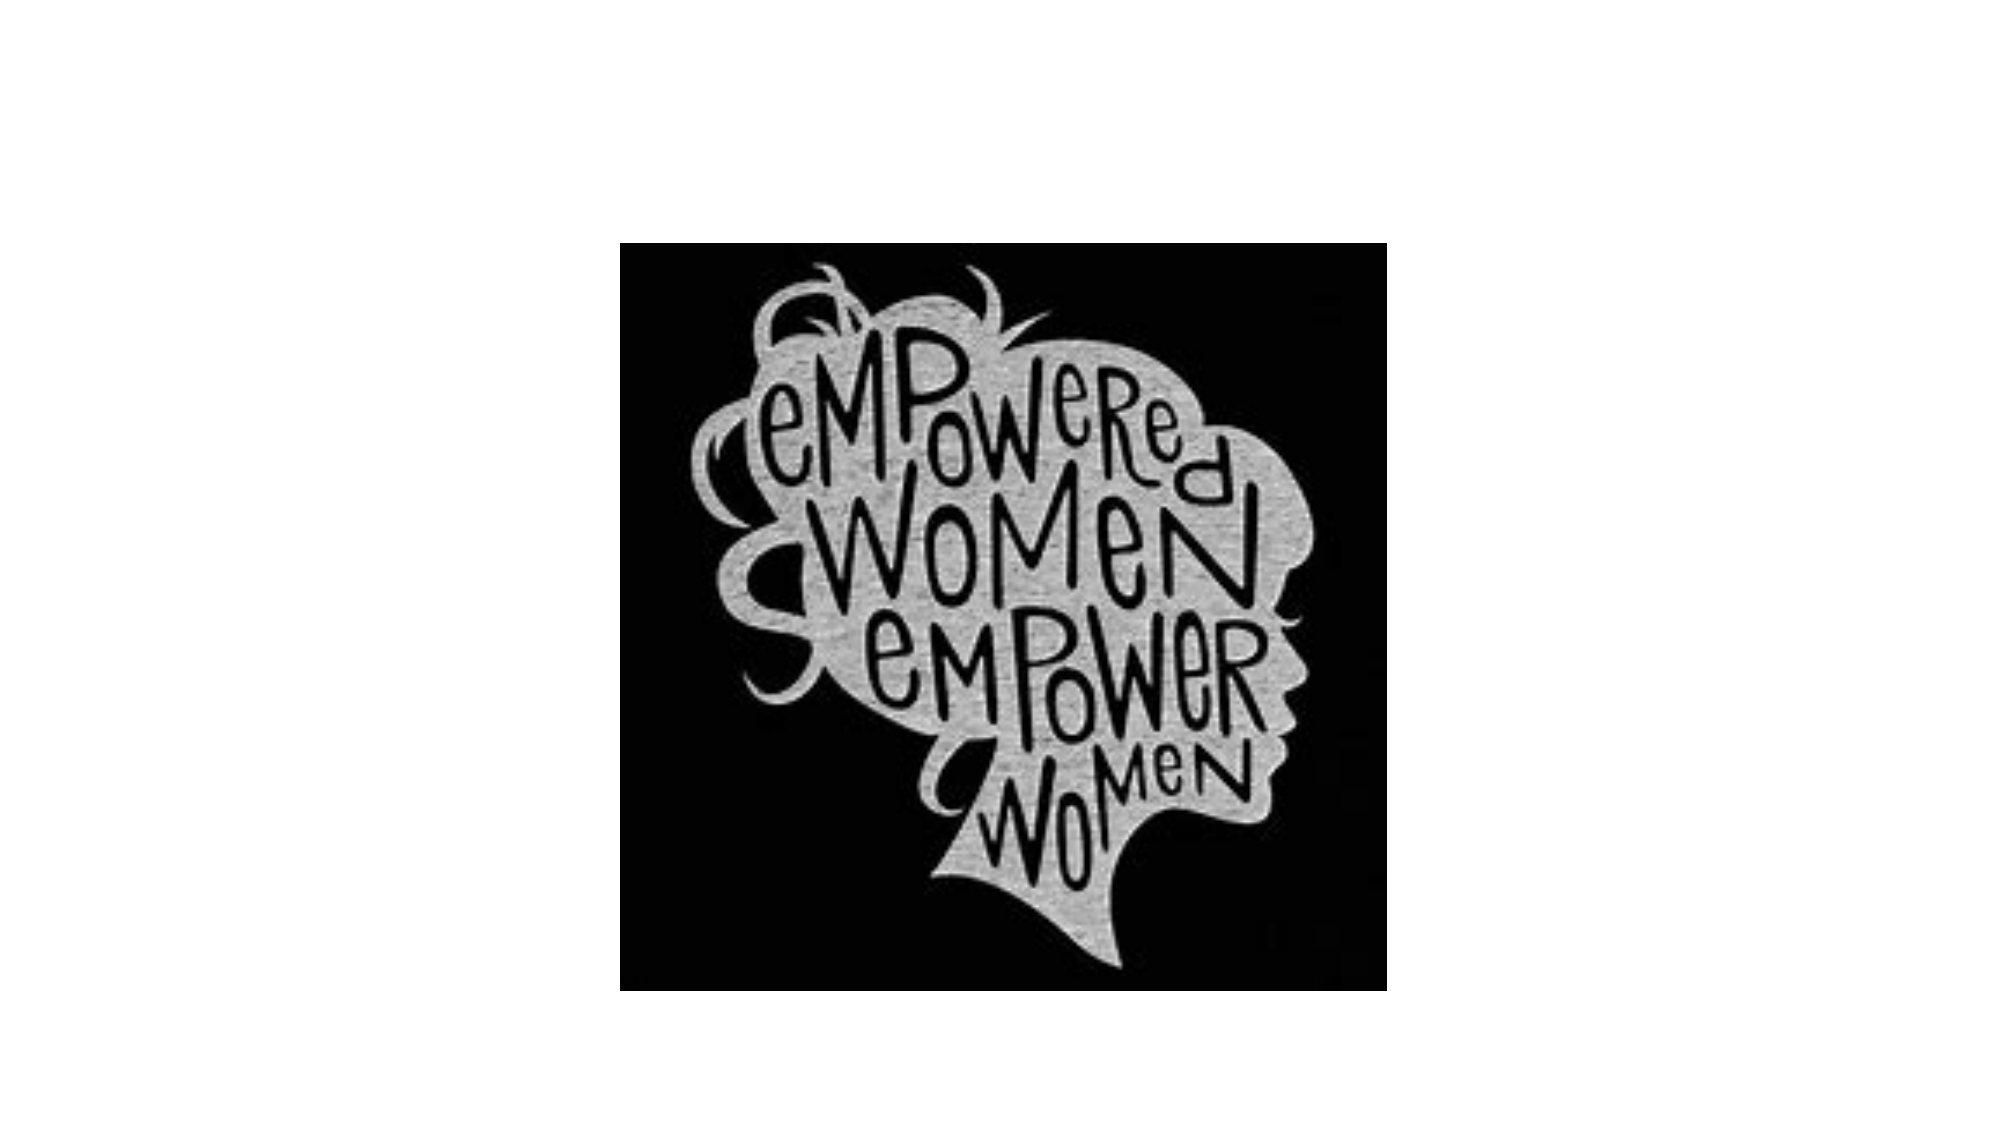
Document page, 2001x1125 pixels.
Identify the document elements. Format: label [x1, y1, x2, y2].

list [620, 242, 1387, 991]
